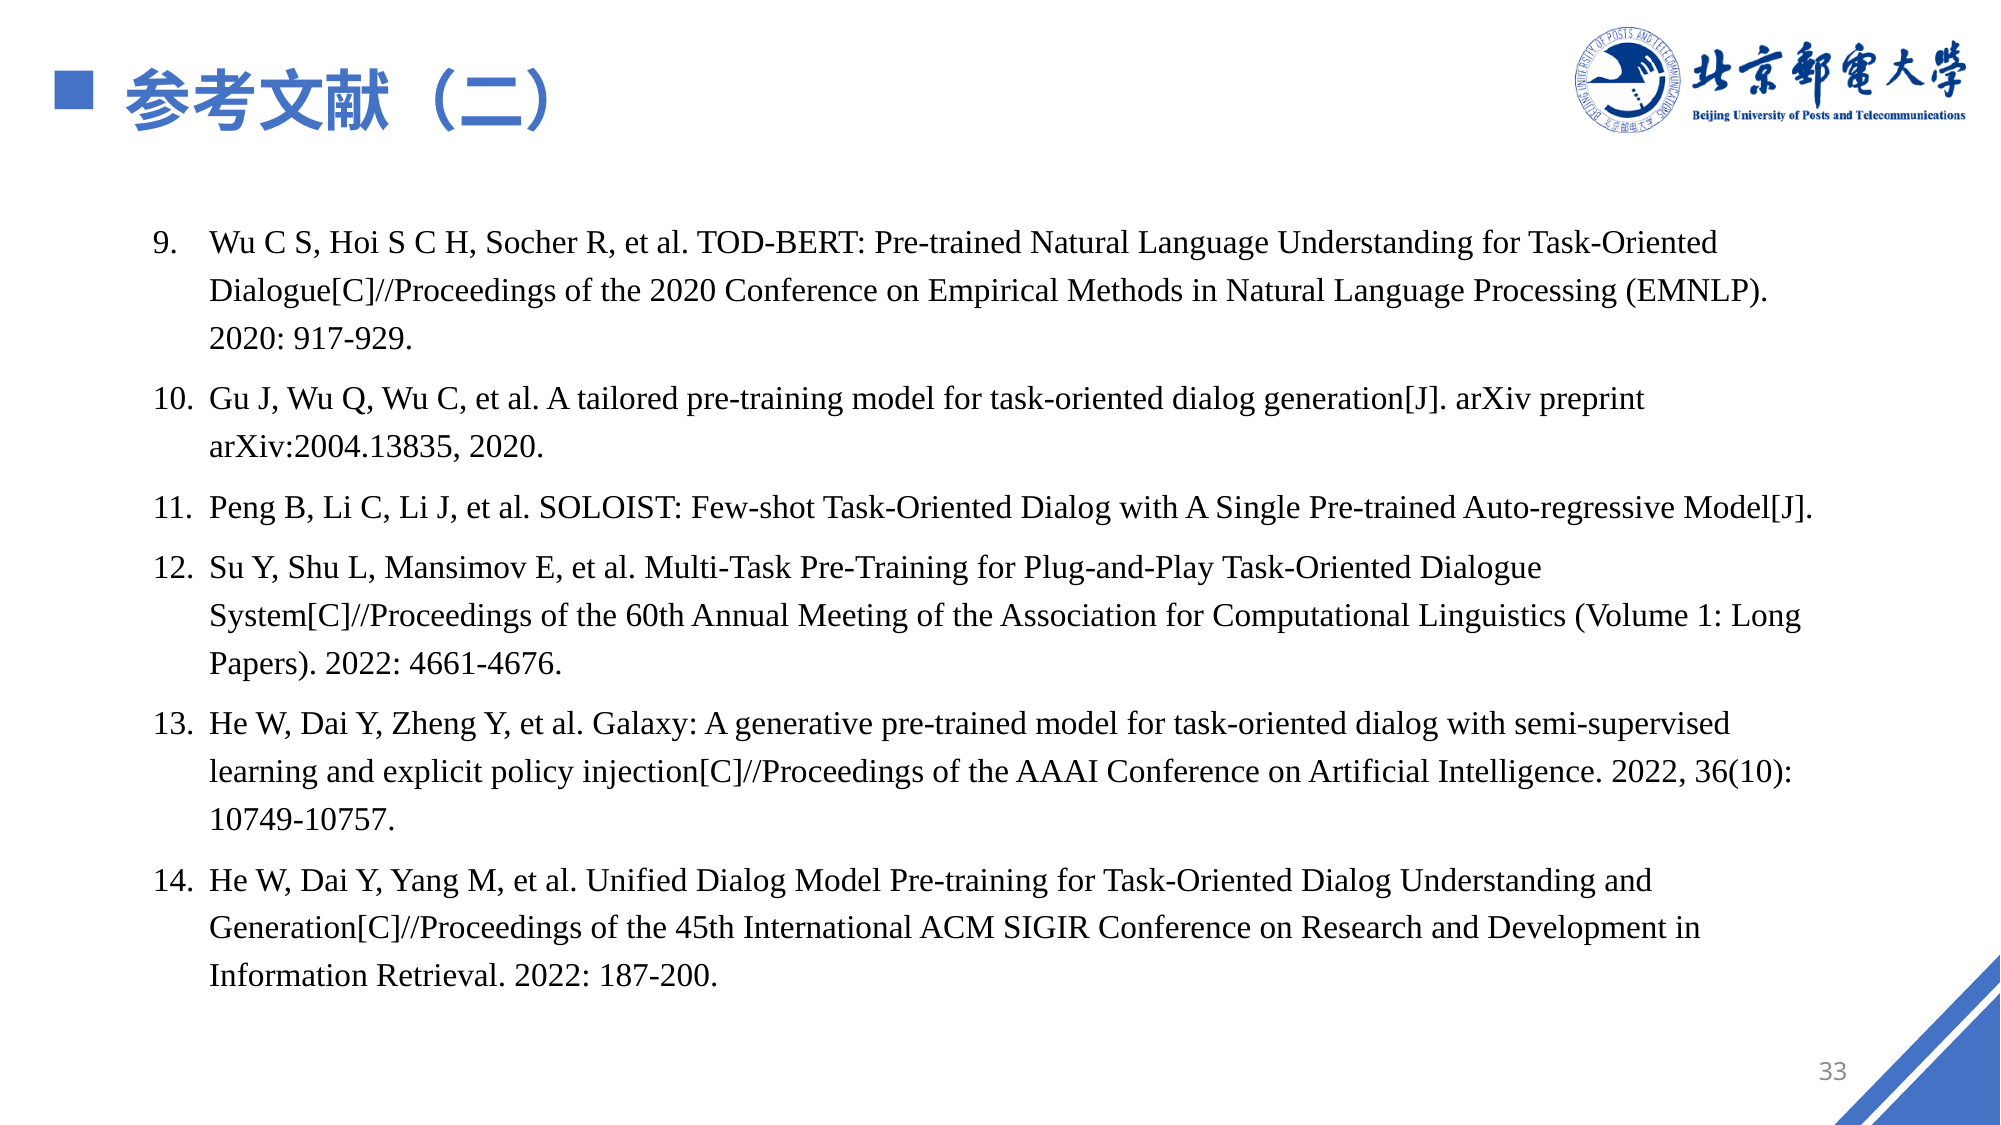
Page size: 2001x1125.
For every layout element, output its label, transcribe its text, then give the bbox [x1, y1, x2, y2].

picture [1575, 27, 1966, 133]
slide_number 33 [1412, 1042, 1832, 1103]
text_box 参考文献（二） [34, 10, 1750, 146]
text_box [1832, 957, 2000, 1123]
text_box Wu C S, Hoi S C H, Socher R, et al. TOD-BERT: Pre-trained Natural Language Understanding for Task-Oriented Dialogue[C]//Proceedings of the 2020 Conference on Empirical Methods in Natural Language Processing (EMNLP). 2020: 917-929. Gu J, Wu Q, Wu C, et al. A tailored pre-training model for task-oriented dialog generation[J]. arXiv preprint arXiv:2004.13835, 2020. Peng B, Li C, Li J, et al. SOLOIST: Few-shot Task-Oriented Dialog with A Single Pre-trained Auto-regressive Model[J]. Su Y, Shu L, Mansimov E, et al. Multi-Task Pre-Training for Plug-and-Play Task-Oriented Dialogue System[C]//Proceedings of the 60th Annual Meeting of the Association for Computational Linguistics (Volume 1: Long Papers). 2022: 4661-4676. He W, Dai Y, Zheng Y, et al. Galaxy: A generative pre-trained model for task-oriented dialog with semi-supervised learning and explicit policy injection[C]//Proceedings of the AAAI Conference on Artificial Intelligence. 2022, 36(10): 10749-10757. He W, Dai Y, Yang M, et al. Unified Dialog Model Pre-training for Task-Oriented Dialog Understanding and Generation[C]//Proceedings of the 45th International ACM SIGIR Conference on Research and Development in Information Retrieval. 2022: 187-200. [138, 204, 1862, 1001]
